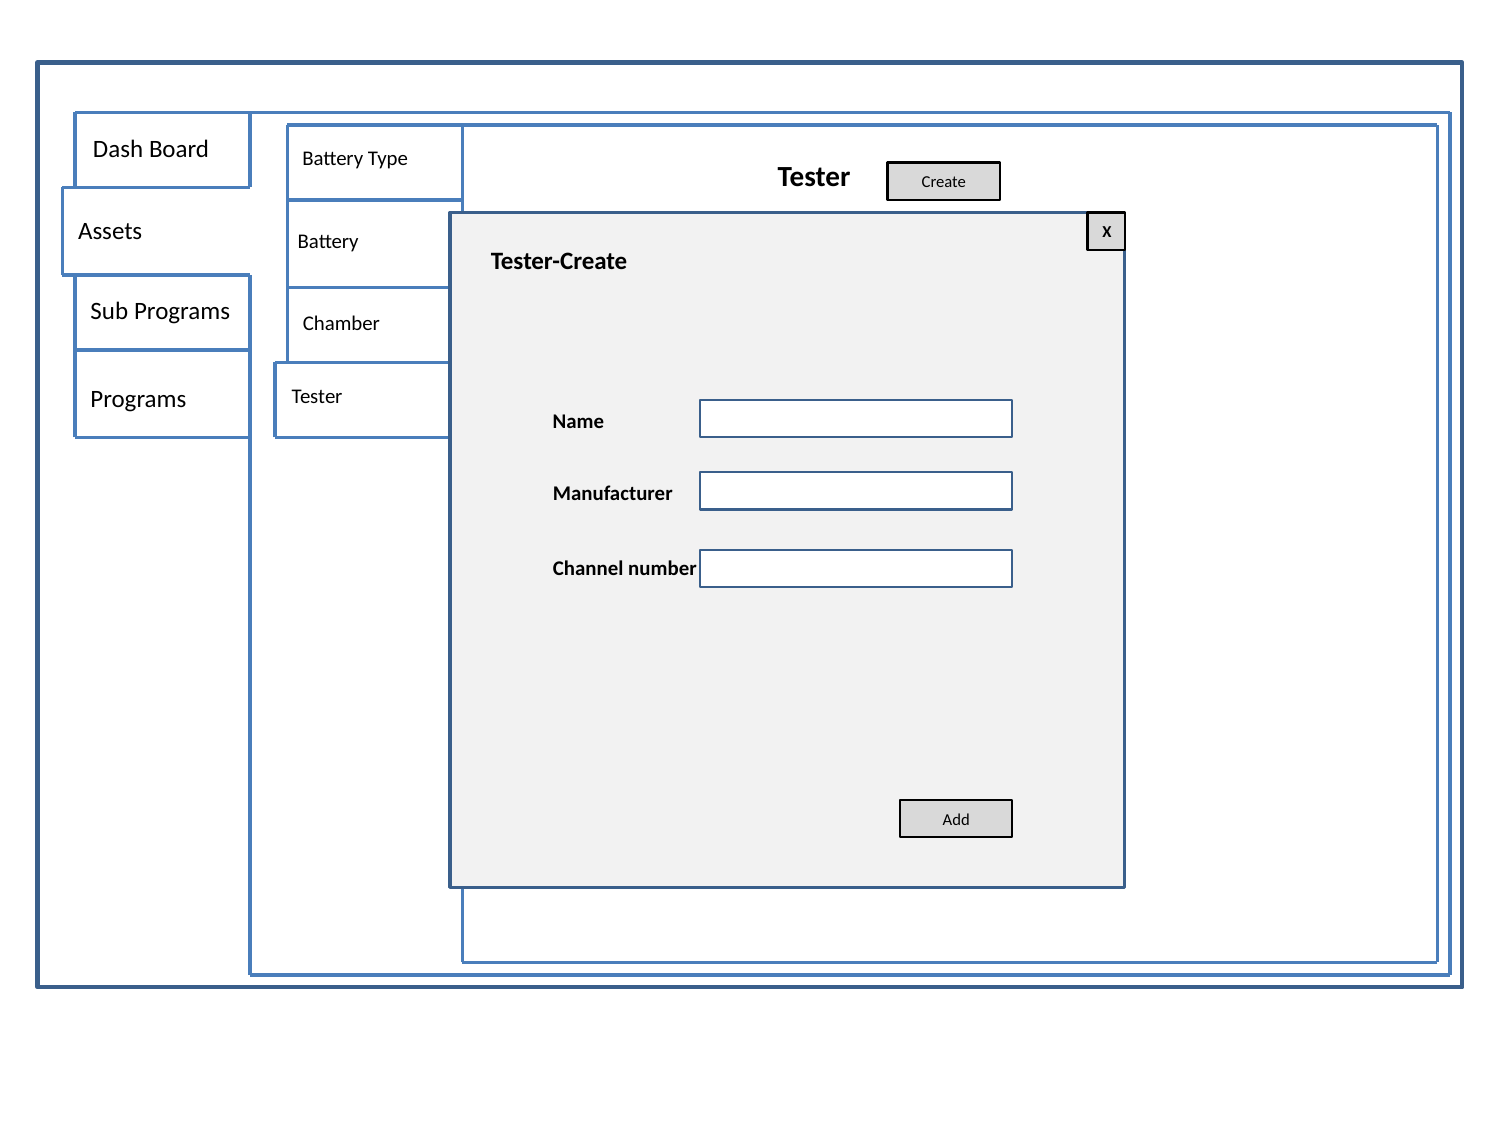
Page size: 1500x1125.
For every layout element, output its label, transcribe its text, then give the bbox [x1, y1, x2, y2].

text_box Programs [79, 375, 202, 420]
text_box Battery Type [291, 137, 424, 178]
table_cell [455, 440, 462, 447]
text_box Manufacturer [538, 472, 688, 512]
text_box [698, 470, 1014, 512]
table_header Requester [289, 202, 454, 209]
text_box [448, 210, 1127, 889]
table_header Requester [277, 364, 448, 370]
table_header Requester [77, 352, 241, 358]
text_box [35, 60, 1464, 989]
text_box Sub Programs [79, 287, 245, 333]
text_box Assets [66, 207, 158, 253]
table_header Requester [82, 114, 248, 122]
table_header Requester [252, 114, 1441, 120]
text_box Dash Board [79, 125, 225, 170]
text_box Name [537, 399, 620, 440]
table_header Requester [464, 127, 1428, 134]
text_box Tester [762, 149, 866, 200]
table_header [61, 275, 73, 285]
table_header Requester [273, 438, 448, 442]
text_box [698, 398, 1014, 440]
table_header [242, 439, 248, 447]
table_header Requester [77, 277, 241, 283]
text_box X [1085, 210, 1127, 252]
text_box Tester [279, 375, 358, 415]
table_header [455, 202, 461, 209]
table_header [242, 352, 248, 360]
text_box Create [885, 160, 1002, 202]
text_box [698, 548, 1014, 590]
text_box Chamber [291, 302, 395, 342]
text_box Add [898, 798, 1015, 840]
text_box Tester-Create [476, 236, 643, 282]
text_box Channel number [538, 547, 712, 587]
table_header Requester [295, 127, 461, 135]
table_header Requester [289, 289, 448, 296]
table_header Requester [64, 189, 241, 195]
table_header Requester [73, 438, 241, 442]
text_box Battery [291, 219, 374, 260]
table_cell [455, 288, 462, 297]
